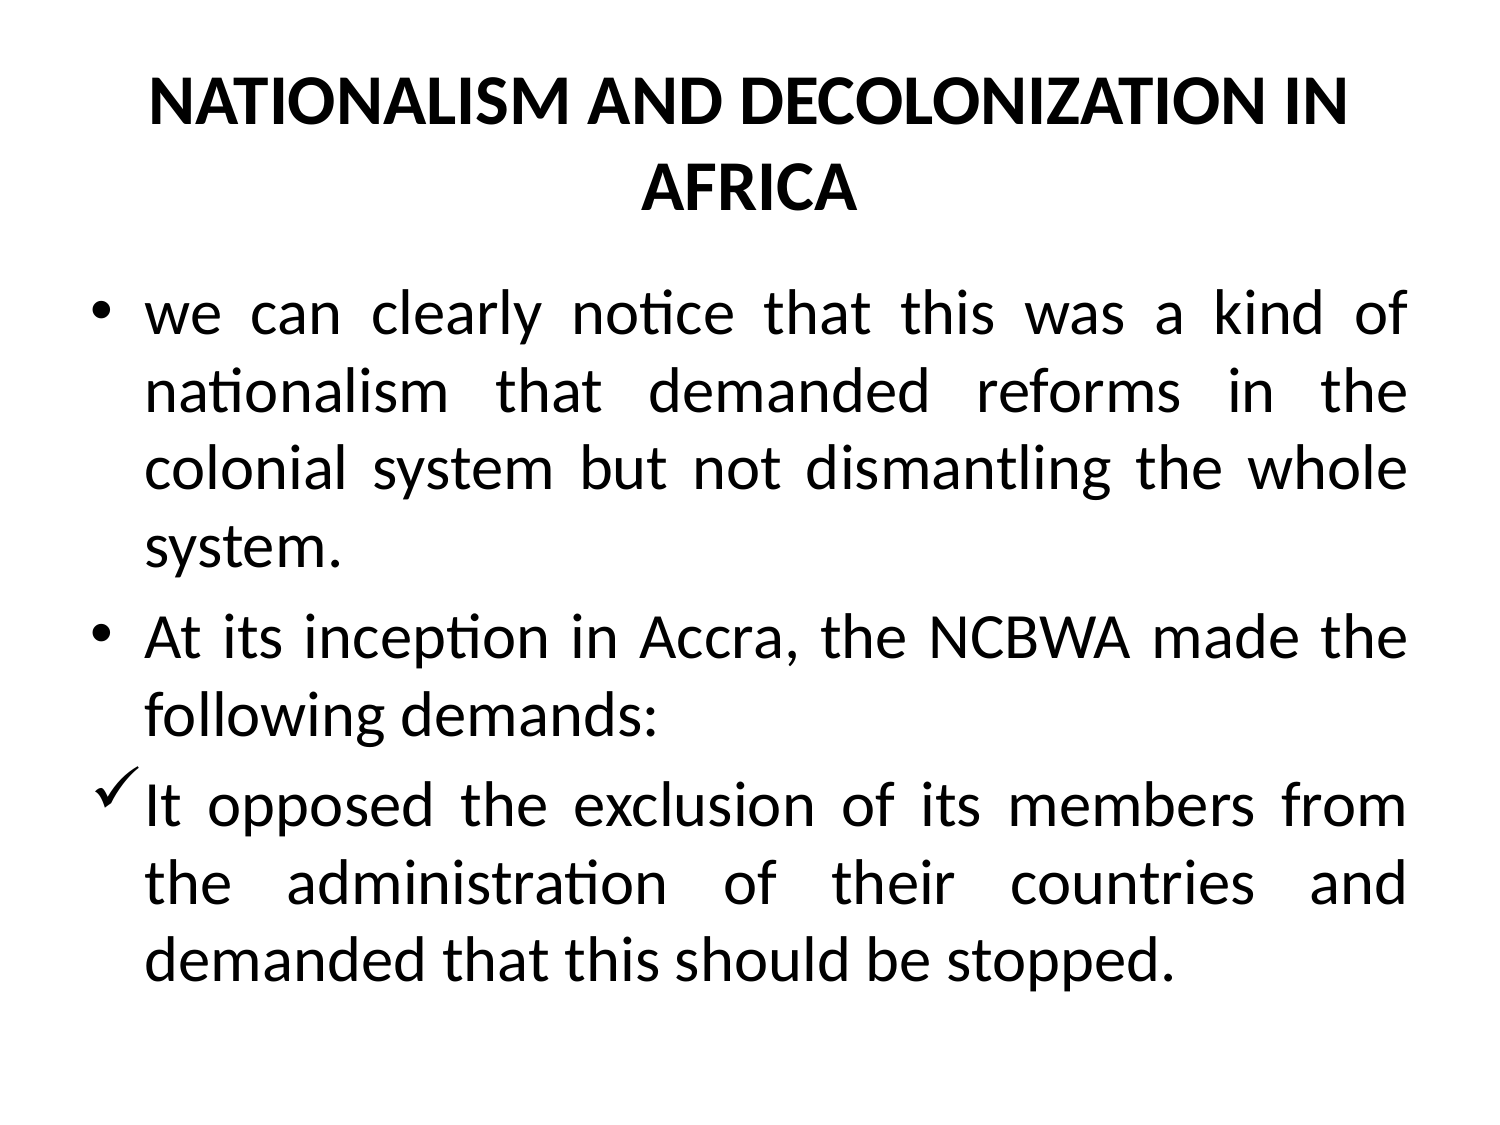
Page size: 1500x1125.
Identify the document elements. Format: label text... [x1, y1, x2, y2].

list we can clearly notice that this was a kind of nationalism that demanded reforms in the colonial system but not dismantling the whole system. At its inception in Accra, the NCBWA made the following demands: It opposed the exclusion of its members from the administration of their countries and demanded that this should be stopped. [75, 262, 1425, 1005]
title NATIONALISM AND DECOLONIZATION IN AFRICA [75, 45, 1425, 233]
